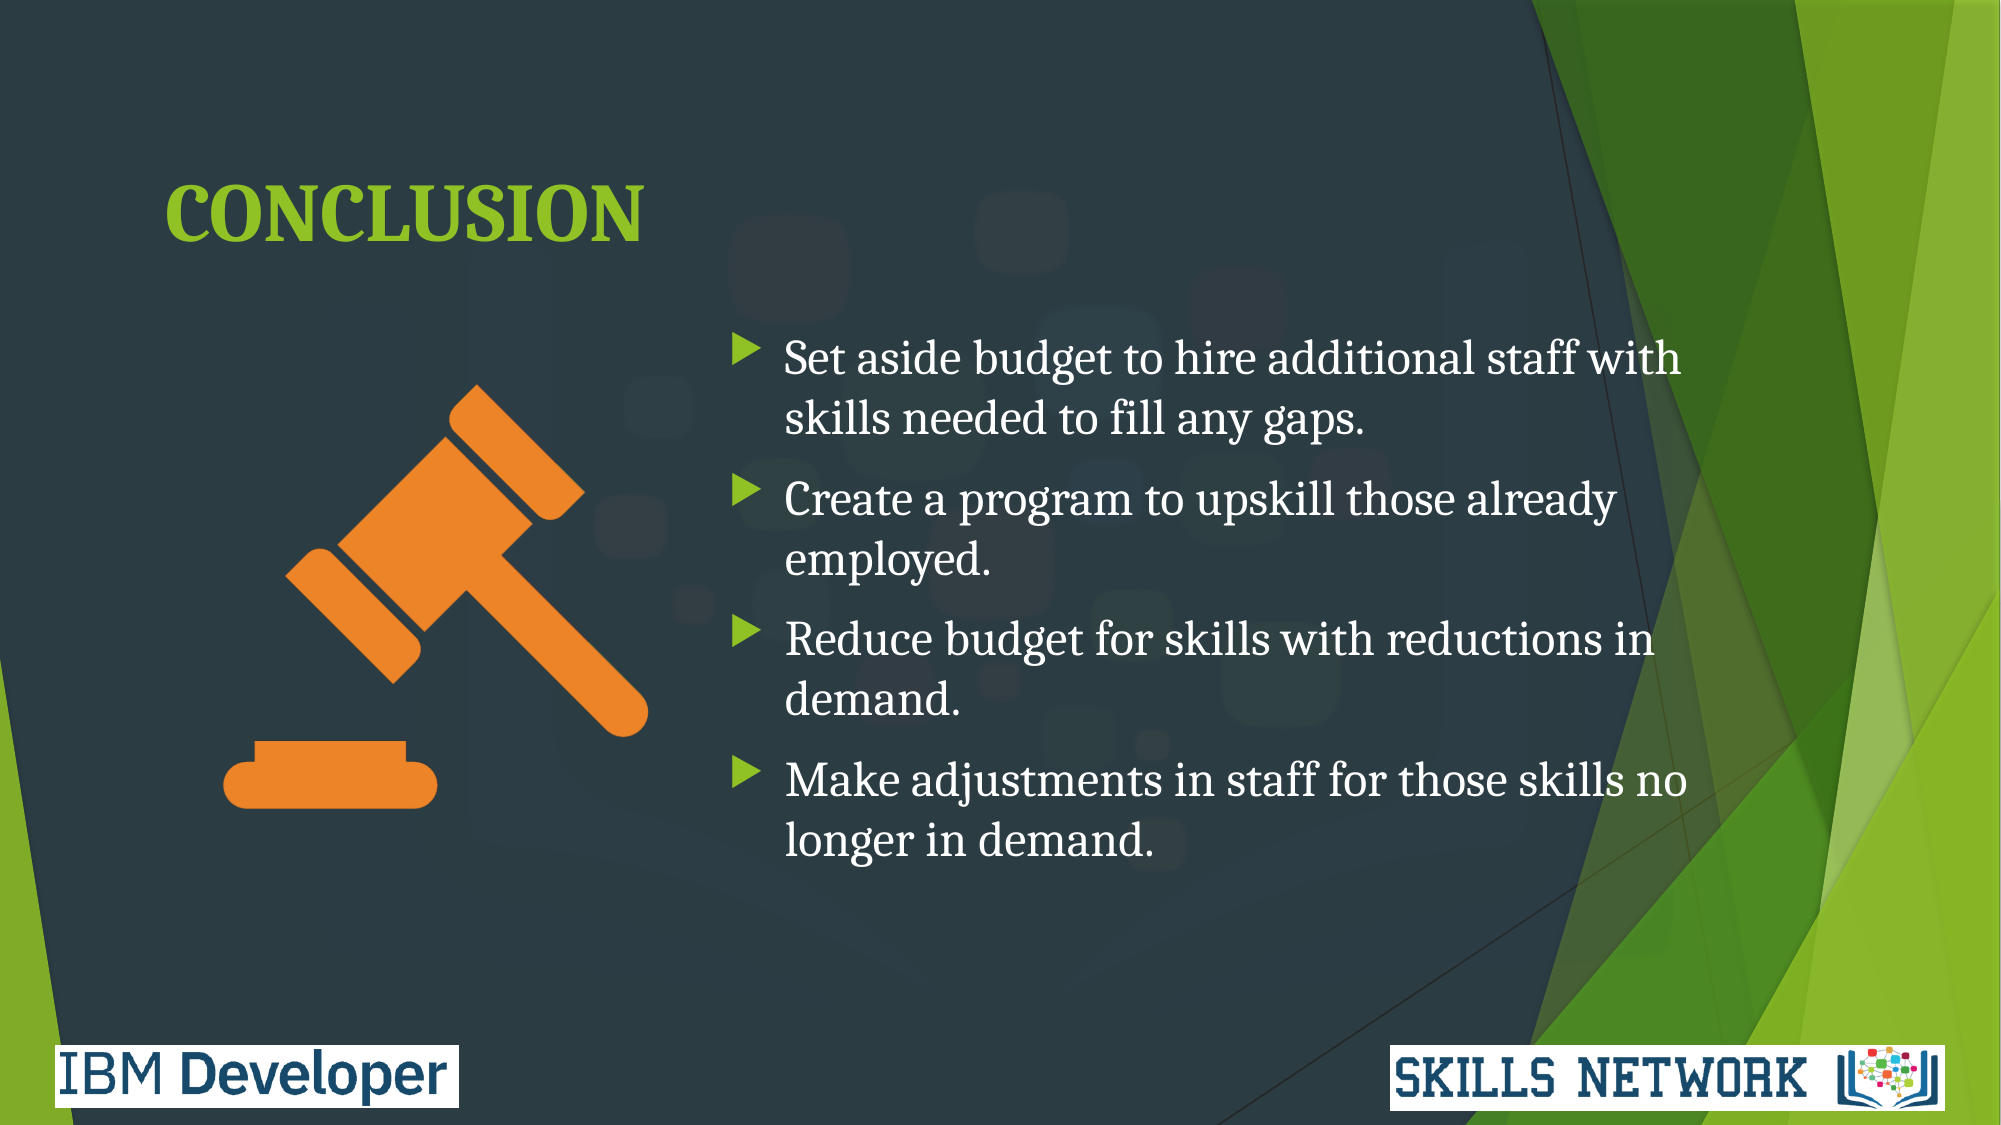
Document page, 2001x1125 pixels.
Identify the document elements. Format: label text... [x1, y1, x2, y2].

picture [1390, 1045, 1945, 1111]
list Set aside budget to hire additional staff with skills needed to fill any gaps. Create a program to upskill those already employed. Reduce budget for skills with reductions in demand. Make adjustments in staff for those skills no longer in demand. [713, 316, 1732, 995]
picture [55, 1045, 459, 1108]
title CONCLUSION [150, 99, 1522, 317]
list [184, 346, 687, 849]
